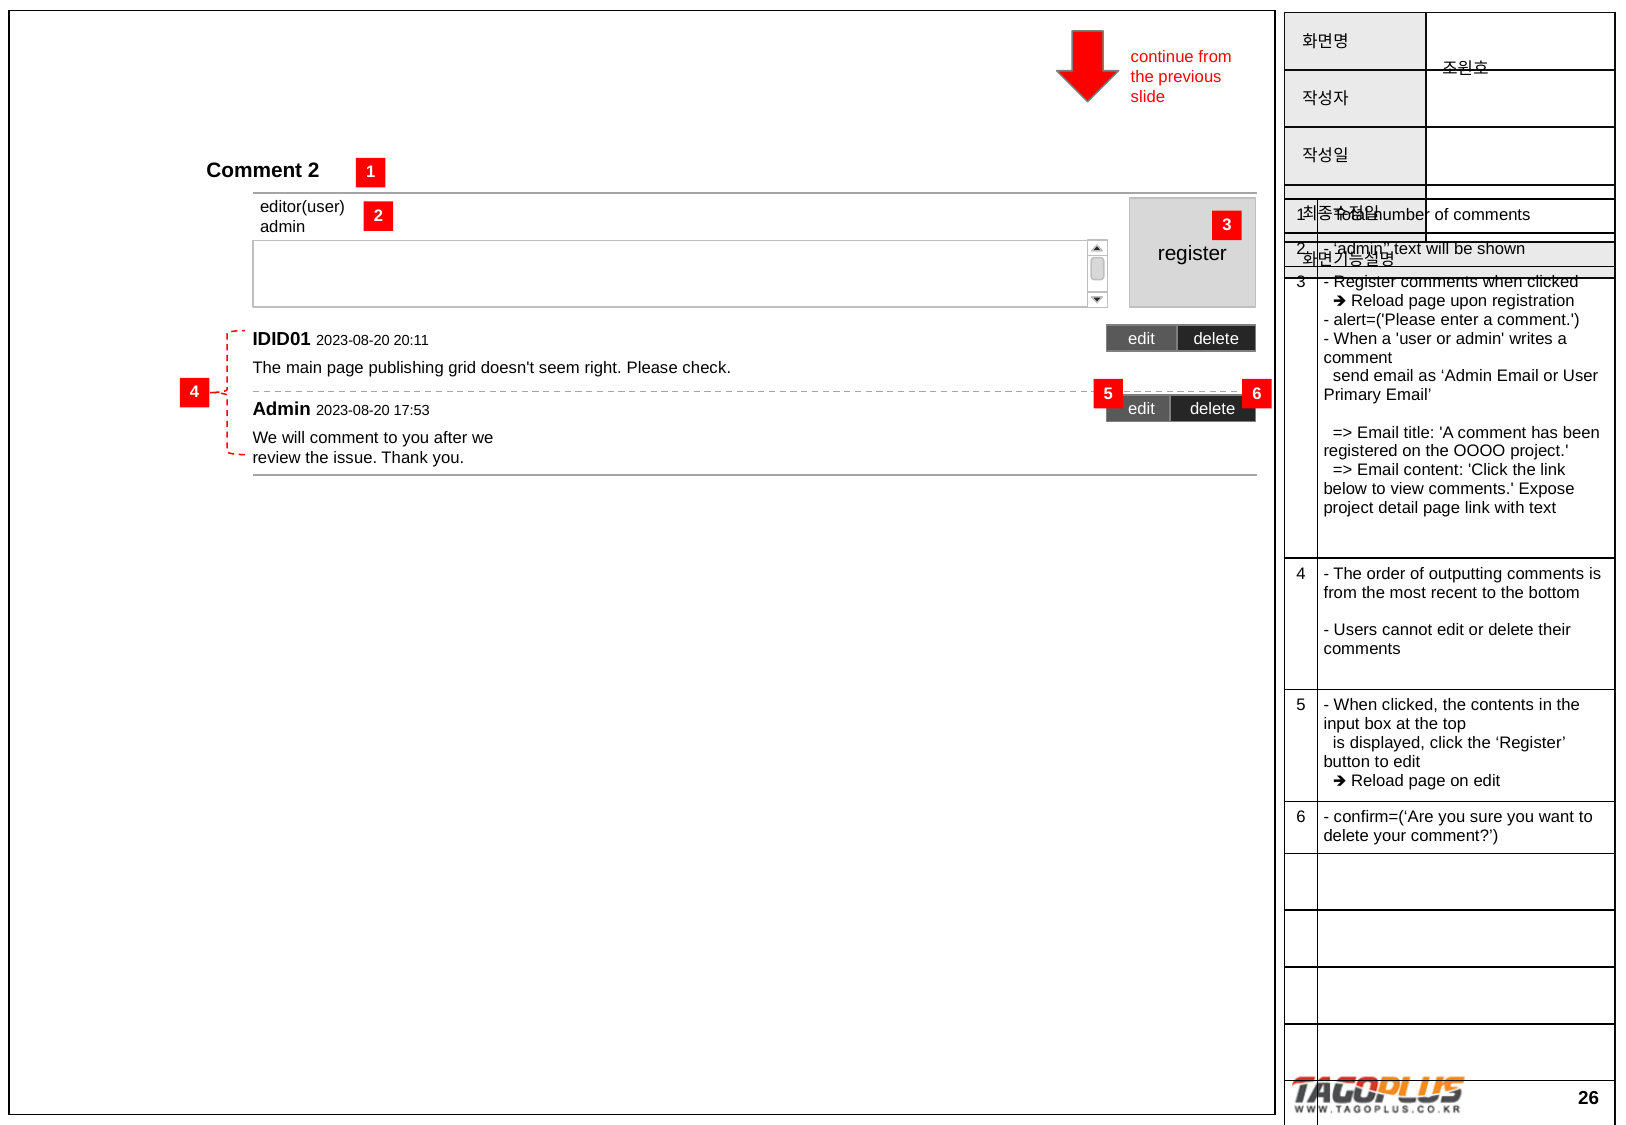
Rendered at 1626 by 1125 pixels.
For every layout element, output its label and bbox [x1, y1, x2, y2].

text_box [1106, 324, 1256, 352]
table_cell [1285, 802, 1317, 853]
table_cell [1318, 1025, 1614, 1080]
table_cell [1285, 690, 1317, 801]
table_cell [1318, 690, 1614, 801]
table_cell [1285, 267, 1317, 557]
table_cell [1285, 968, 1317, 1023]
table_header [1318, 200, 1614, 232]
text_box [1129, 197, 1256, 307]
text_box [1056, 30, 1262, 114]
table_cell [1318, 802, 1614, 853]
text_box [191, 149, 1258, 308]
table_cell [1318, 234, 1614, 266]
table_cell [1285, 234, 1317, 266]
table_cell [1318, 911, 1614, 966]
table_cell [1285, 559, 1317, 689]
table_cell [1285, 854, 1317, 909]
table_cell [1318, 267, 1614, 557]
table_header [1285, 200, 1317, 232]
table_cell [1285, 1025, 1317, 1080]
table_cell [1285, 1081, 1317, 1125]
table_cell [1318, 854, 1614, 909]
table_cell [1318, 968, 1614, 1023]
table_cell [1285, 911, 1317, 966]
text_box [179, 319, 1272, 476]
table_cell [1318, 1081, 1614, 1125]
table_cell [1318, 559, 1614, 689]
